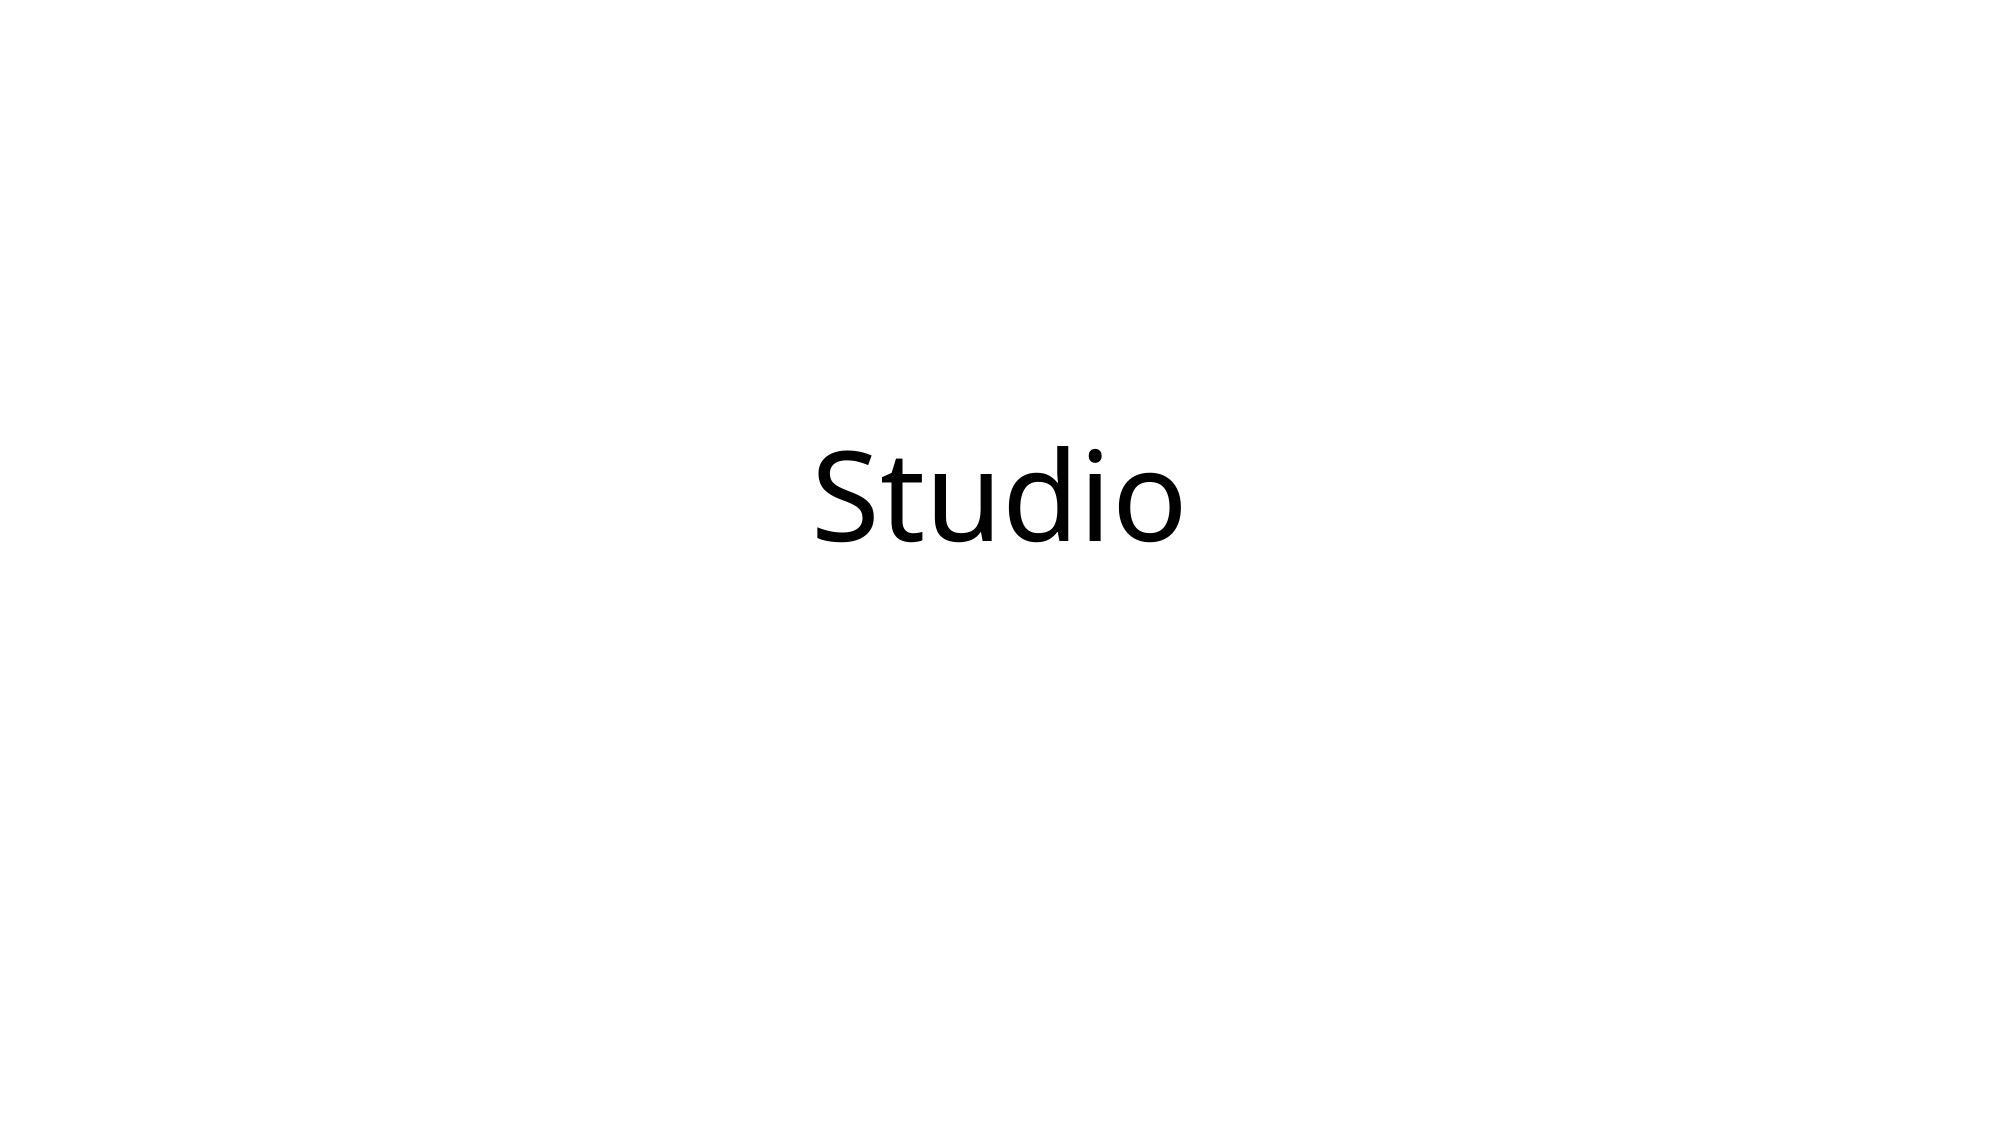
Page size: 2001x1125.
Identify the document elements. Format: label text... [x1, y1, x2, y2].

title Studio [249, 184, 1750, 576]
